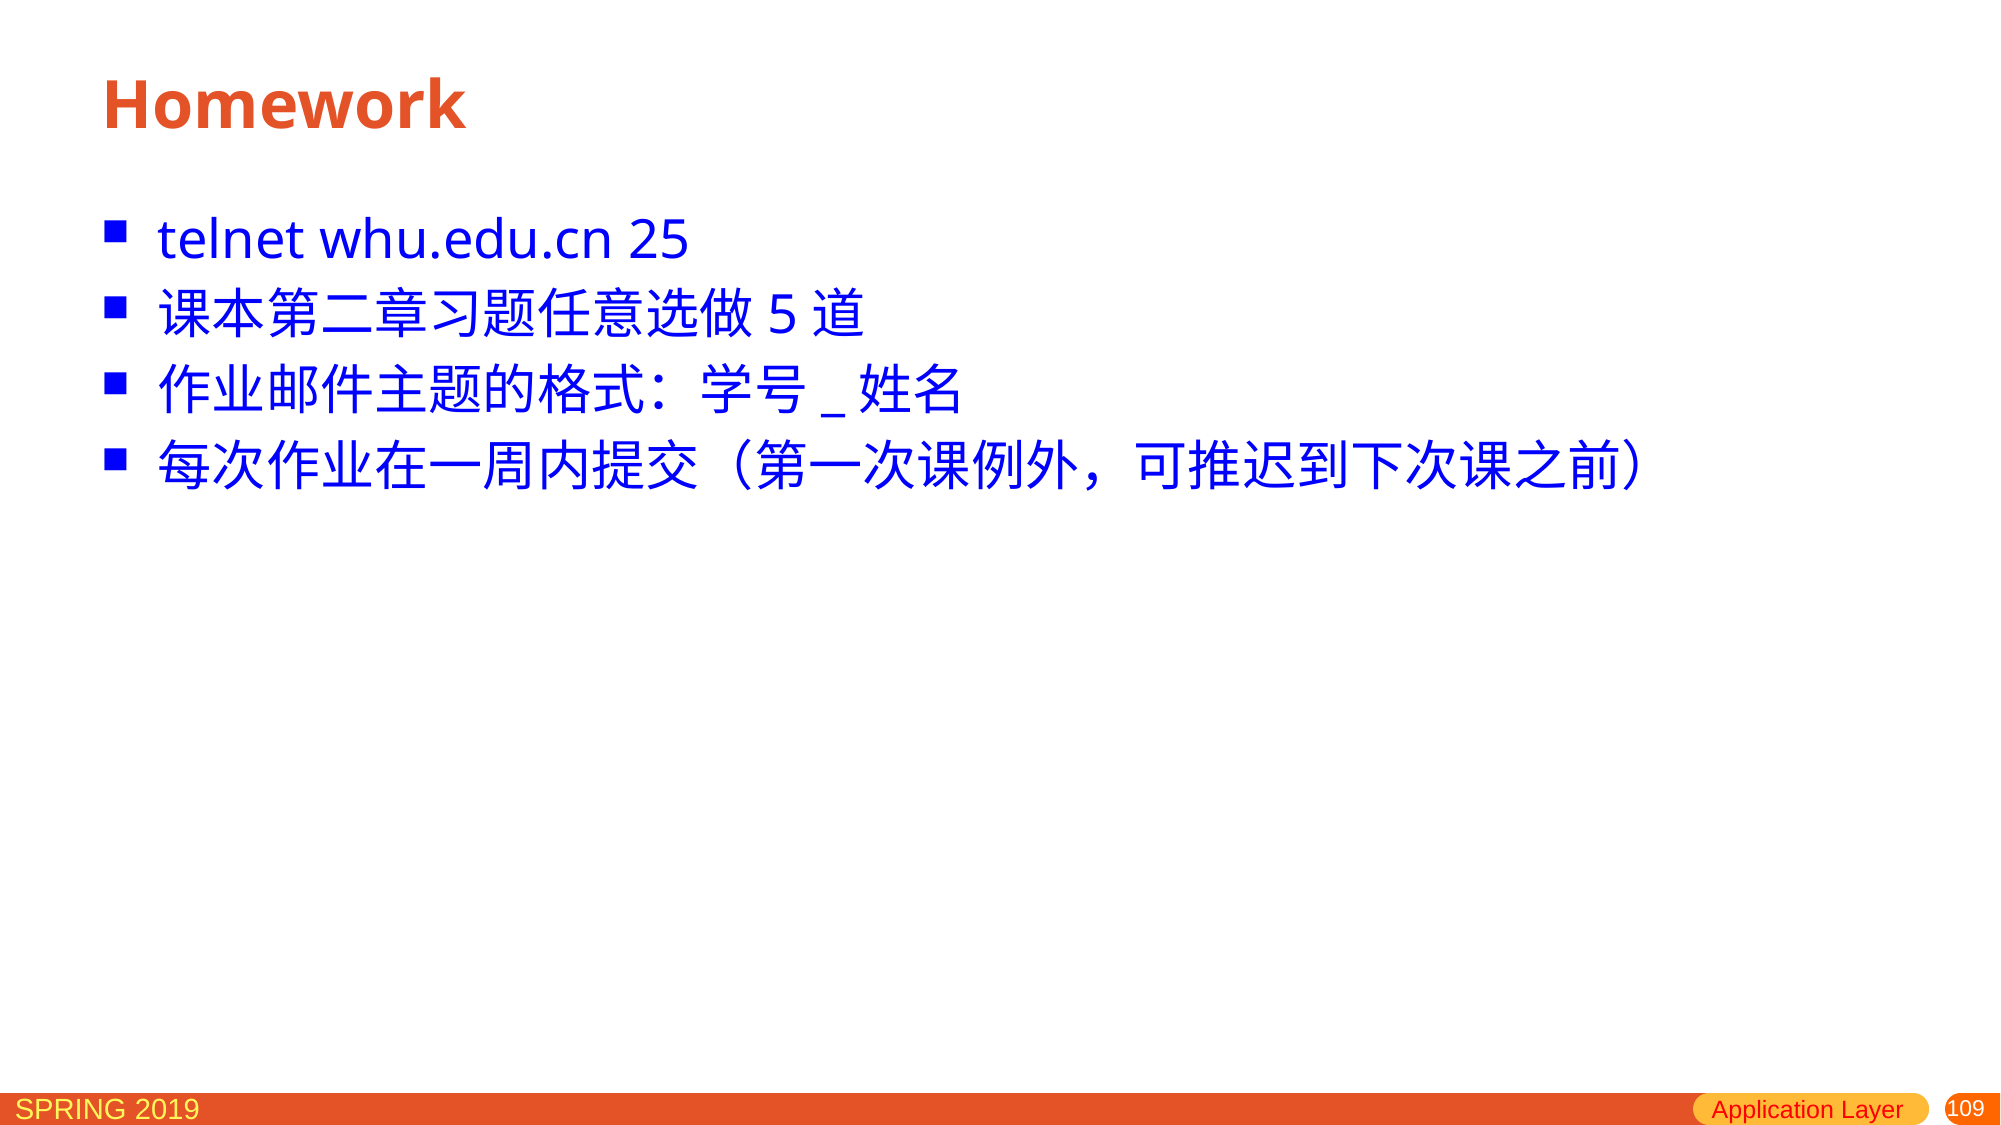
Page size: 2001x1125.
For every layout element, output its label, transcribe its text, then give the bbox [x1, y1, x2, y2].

text_box Application Layer [1696, 1086, 2000, 1125]
title Homework [86, 42, 1914, 161]
list telnet whu.edu.cn 25 课本第二章习题任意选做5道 作业邮件主题的格式：学号_姓名 每次作业在一周内提交（第一次课例外，可推迟到下次课之前） [86, 196, 1914, 1035]
